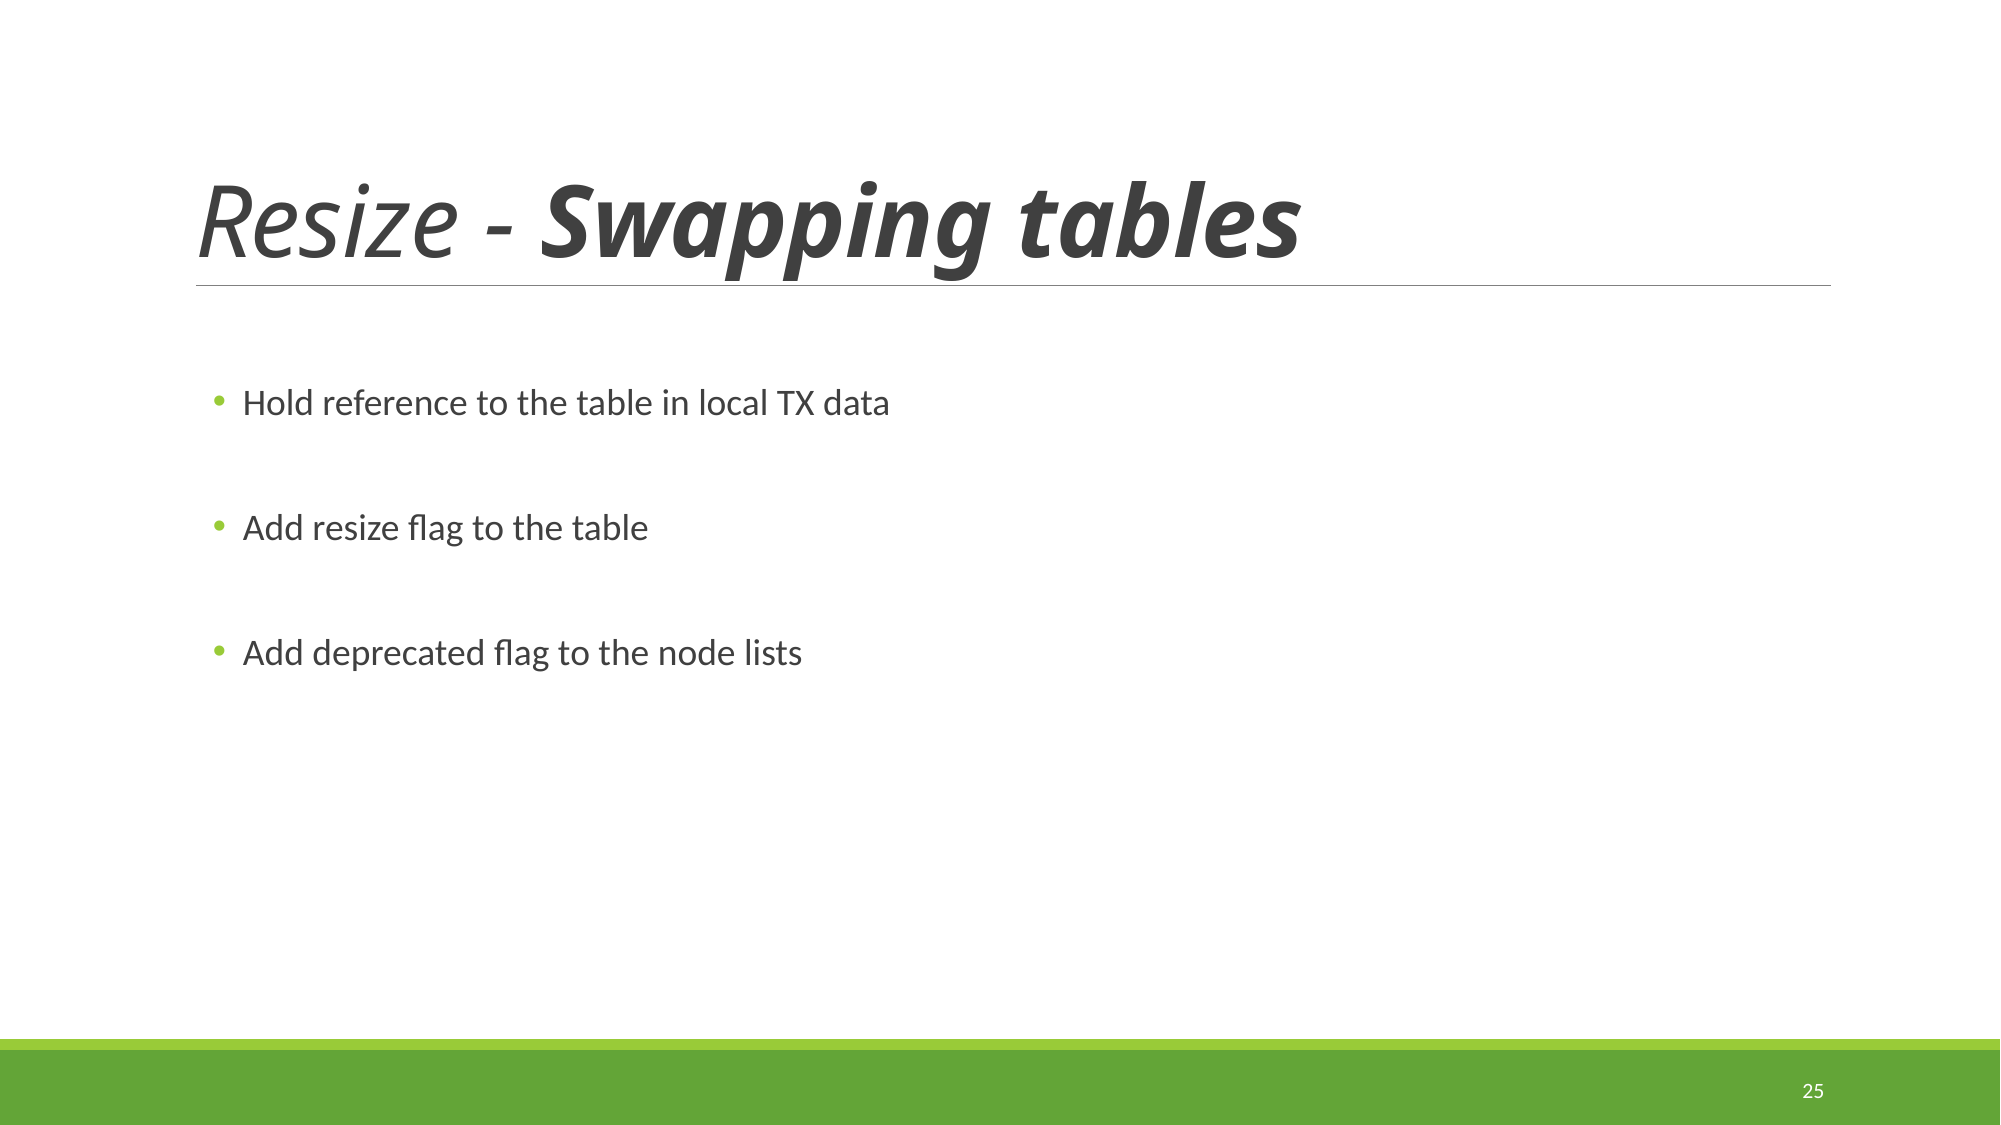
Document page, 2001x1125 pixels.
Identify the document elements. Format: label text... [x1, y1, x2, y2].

slide_number 25 [1624, 1059, 1840, 1120]
title Resize - Swapping tables [180, 47, 1830, 285]
list Hold reference to the table in local TX data Add resize flag to the table Add deprecated flag to the node lists [180, 302, 1830, 963]
